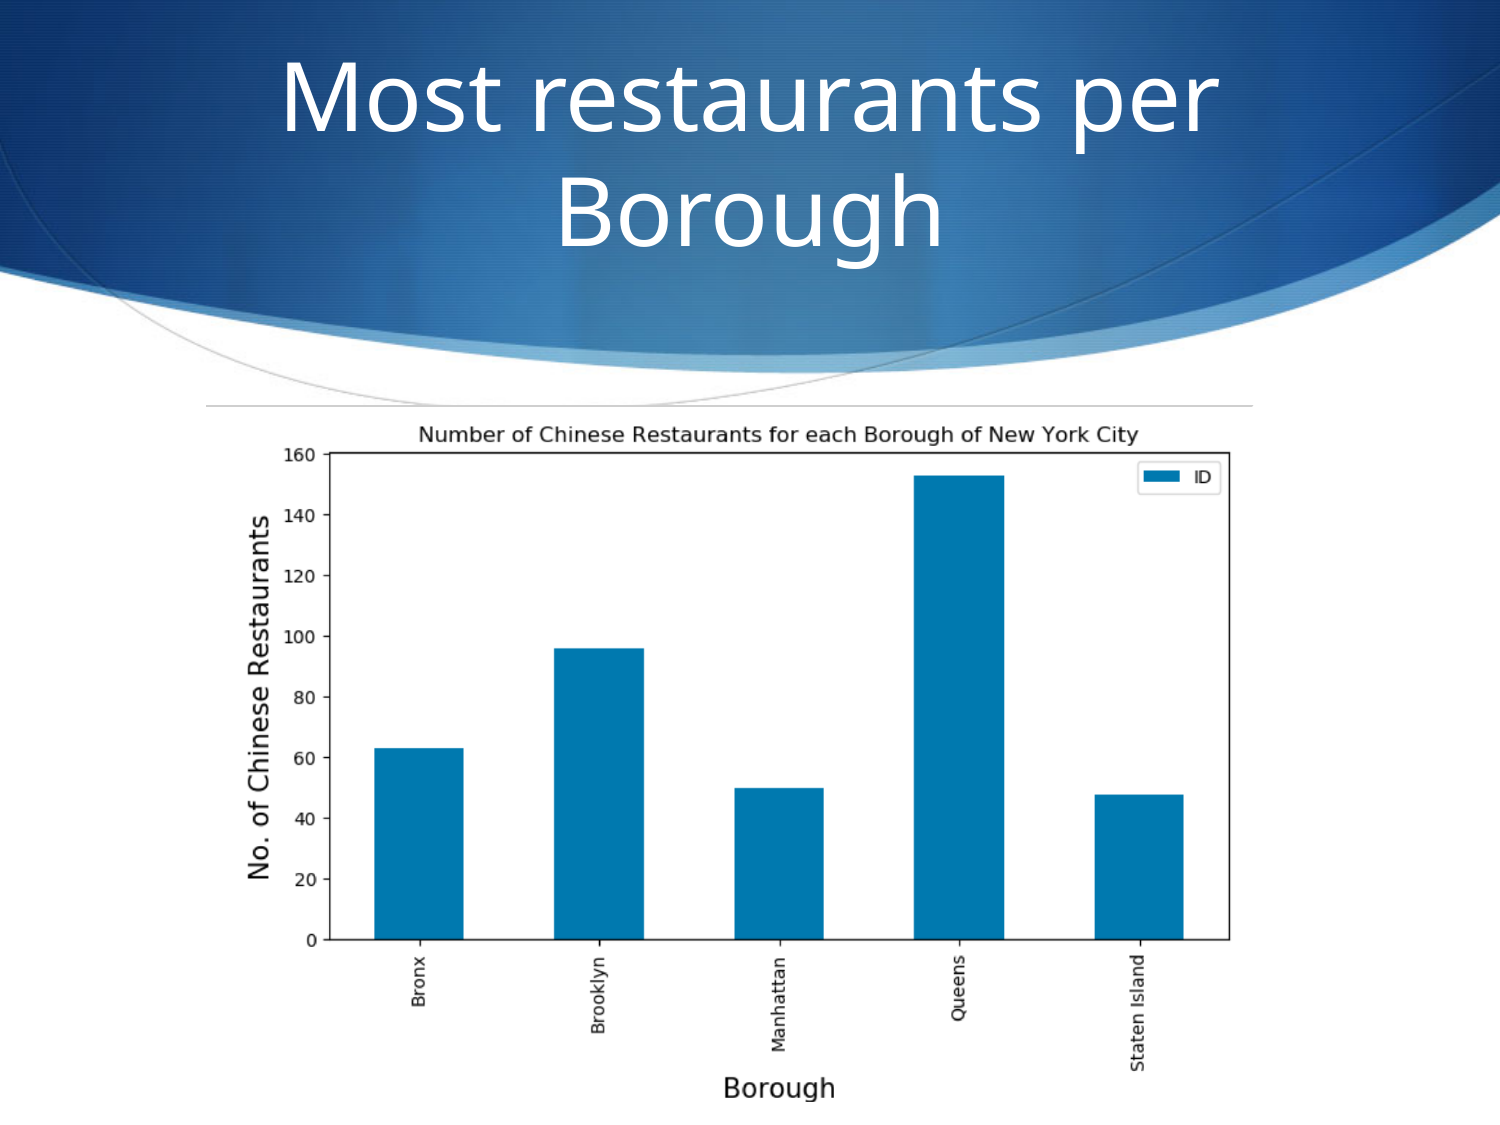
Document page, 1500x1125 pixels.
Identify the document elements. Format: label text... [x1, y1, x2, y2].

title Most restaurants per Borough [75, 56, 1425, 245]
picture [0, 0, 1500, 1125]
